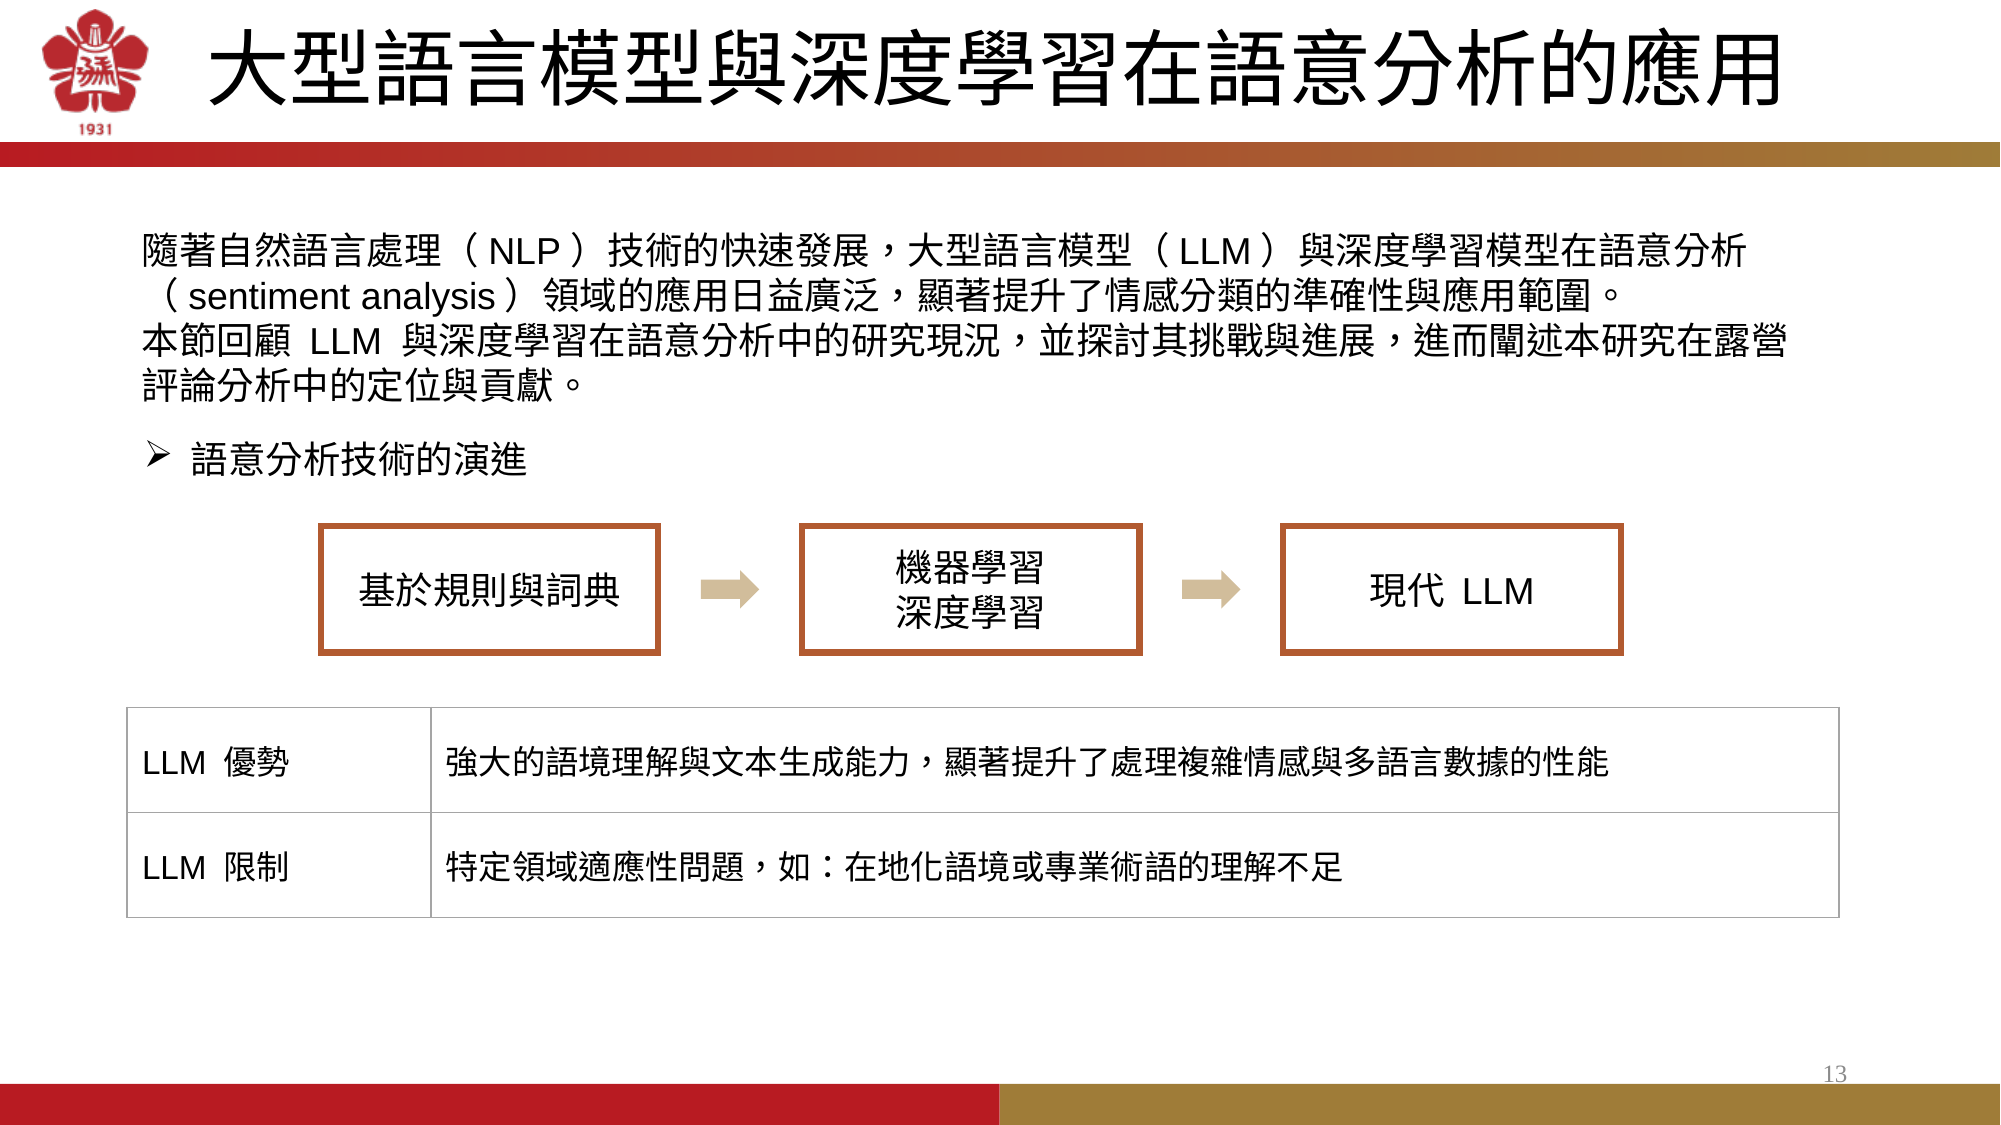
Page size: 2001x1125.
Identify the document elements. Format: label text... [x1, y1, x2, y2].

title 大型語言模型與深度學習在語意分析的應用 [191, 0, 1916, 146]
table_header LLM 優勢 [128, 708, 430, 812]
table_cell LLM 限制 [128, 813, 430, 917]
text_box 隨著自然語言處理（NLP）技術的快速發展，大型語言模型（LLM）與深度學習模型在語意分析（sentiment analysis）領域的應用日益廣泛，顯著提升了情感分類的準確性與應用範圍。 本節回顧 LLM 與深度學習在語意分析中的研究現況，並探討其挑戰與進展，進而闡述本研究在露營評論分析中的定位與貢獻。 [127, 219, 1839, 415]
table_header 強大的語境理解與文本生成能力，顯著提升了處理複雜情感與多語言數據的性能 [432, 708, 1838, 812]
text_box 語意分析技術的演進 [129, 428, 544, 489]
picture [41, 9, 150, 136]
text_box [320, 526, 1621, 653]
table_cell 特定領域適應性問題，如：在地化語境或專業術語的理解不足 [432, 813, 1838, 917]
slide_number 13 [1412, 1042, 1863, 1103]
